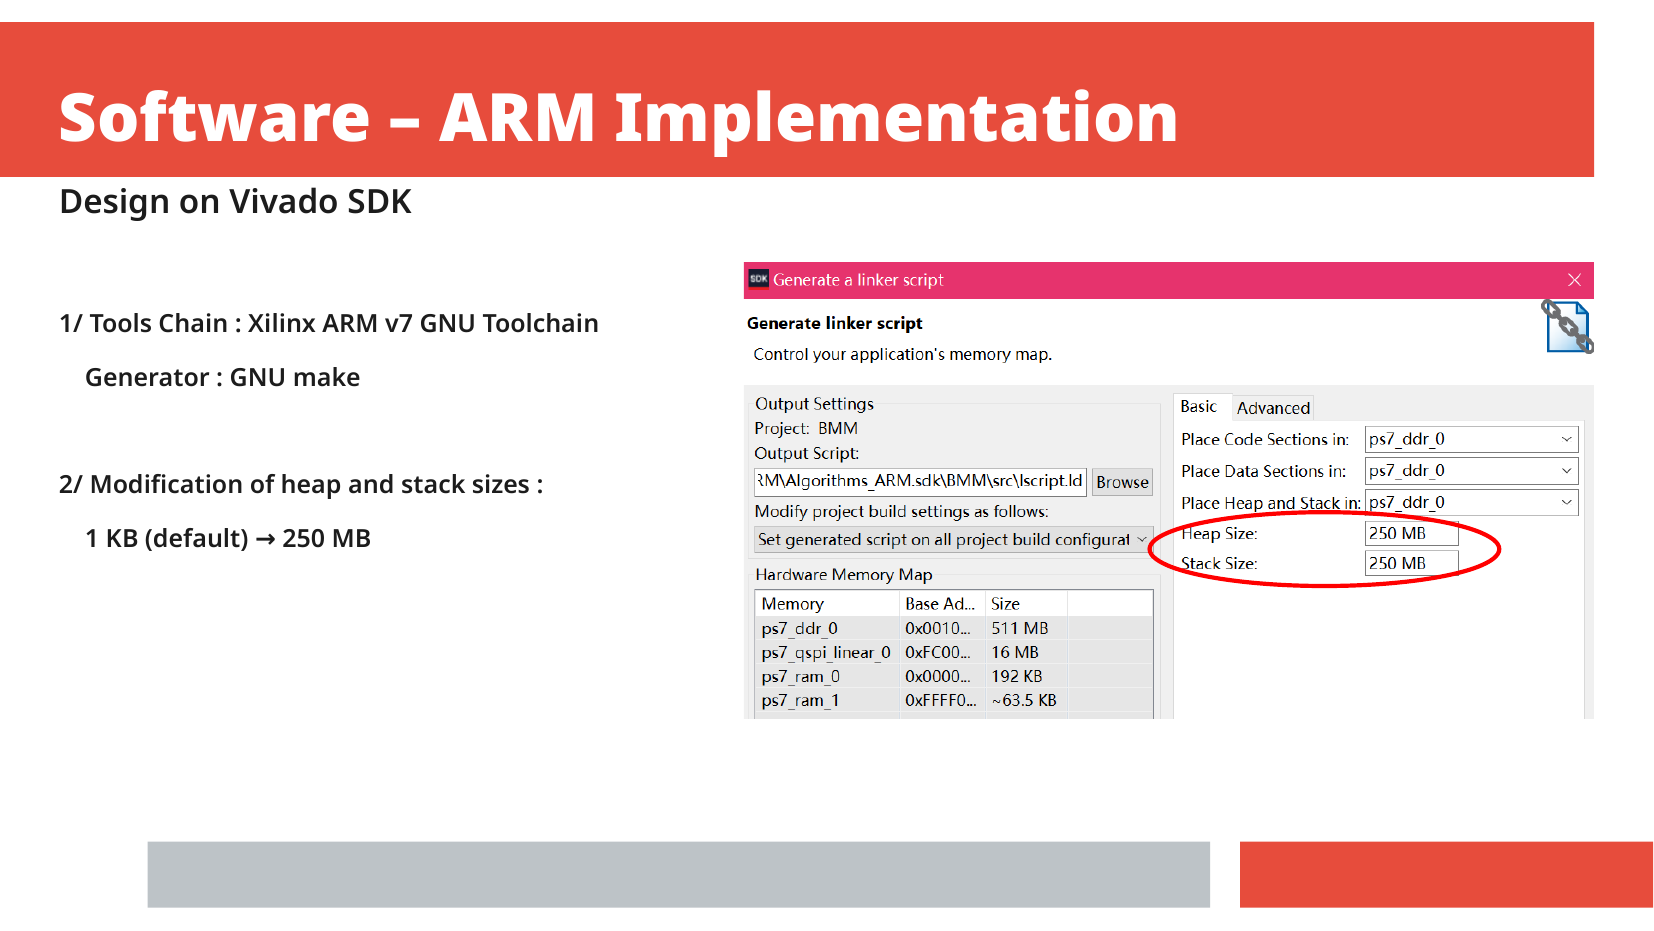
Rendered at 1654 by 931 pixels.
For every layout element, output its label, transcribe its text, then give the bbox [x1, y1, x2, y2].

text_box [743, 261, 1595, 719]
text_box Design on Vivado SDK 1/ Tools Chain : Xilinx ARM v7 GNU Toolchain Generator : GNU make 2/ Modification of heap and stack sizes : 1 KB (default) → 250 MB [58, 180, 1565, 844]
text_box Software – ARM Implementation [58, 44, 1594, 155]
